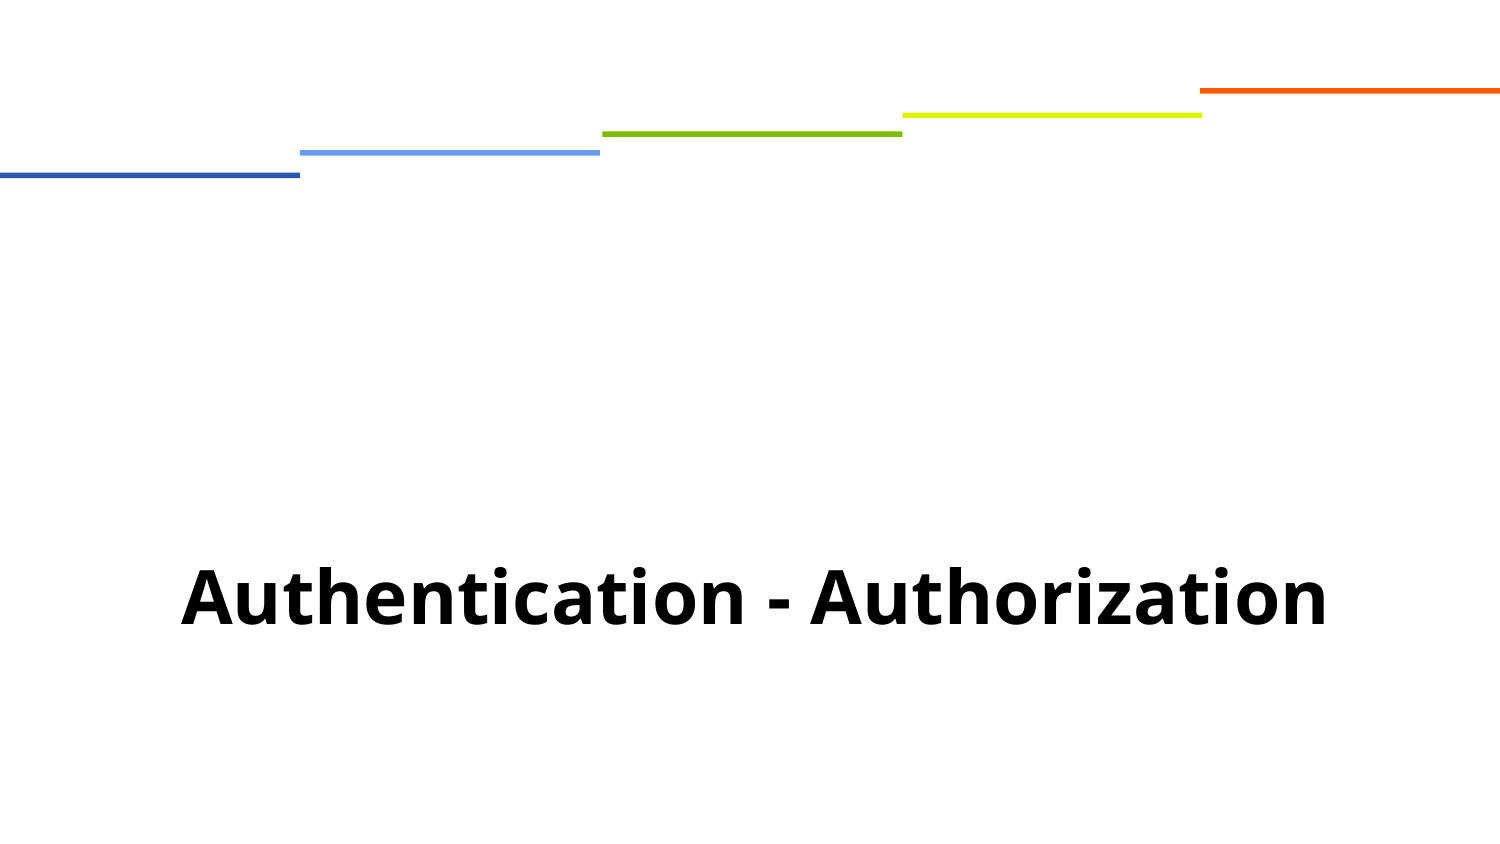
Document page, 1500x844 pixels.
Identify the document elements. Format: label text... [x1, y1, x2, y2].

title Authentication - Authorization [118, 542, 1394, 710]
